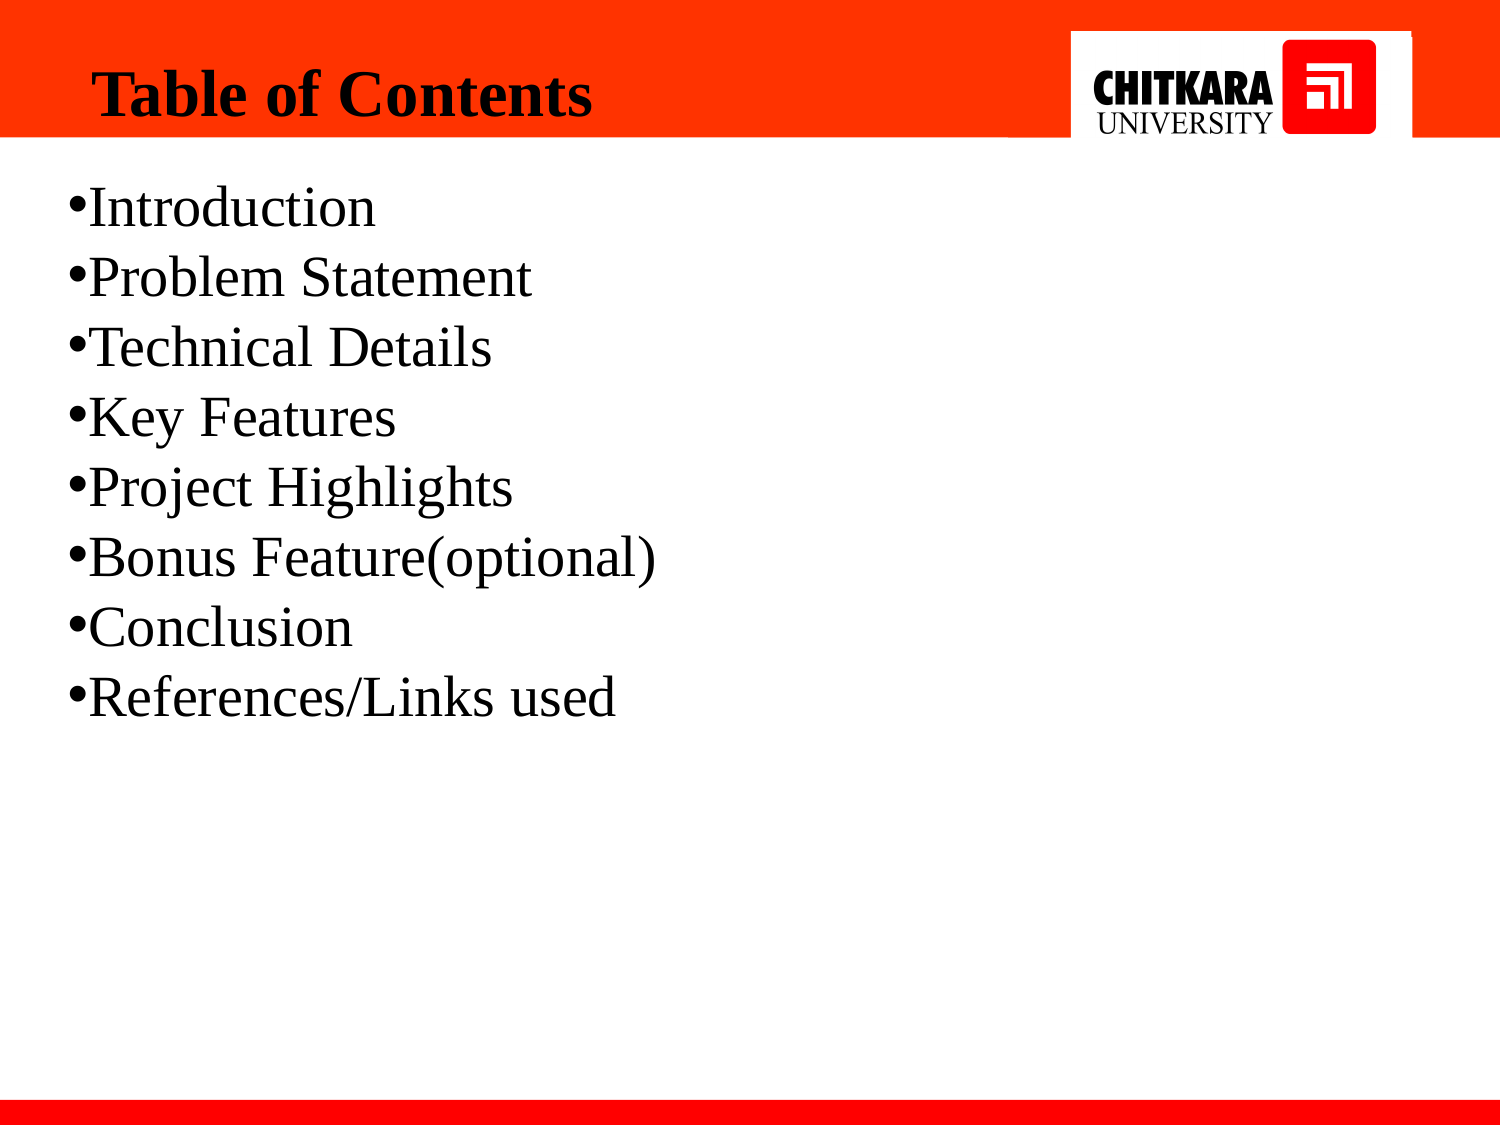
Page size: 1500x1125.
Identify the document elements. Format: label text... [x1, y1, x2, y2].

text_box Introduction Problem Statement Technical Details Key Features Project Highlights Bonus Feature(optional) Conclusion References/Links used [53, 160, 1187, 876]
text_box Table of Contents [76, 42, 963, 138]
picture [1074, 37, 1391, 138]
